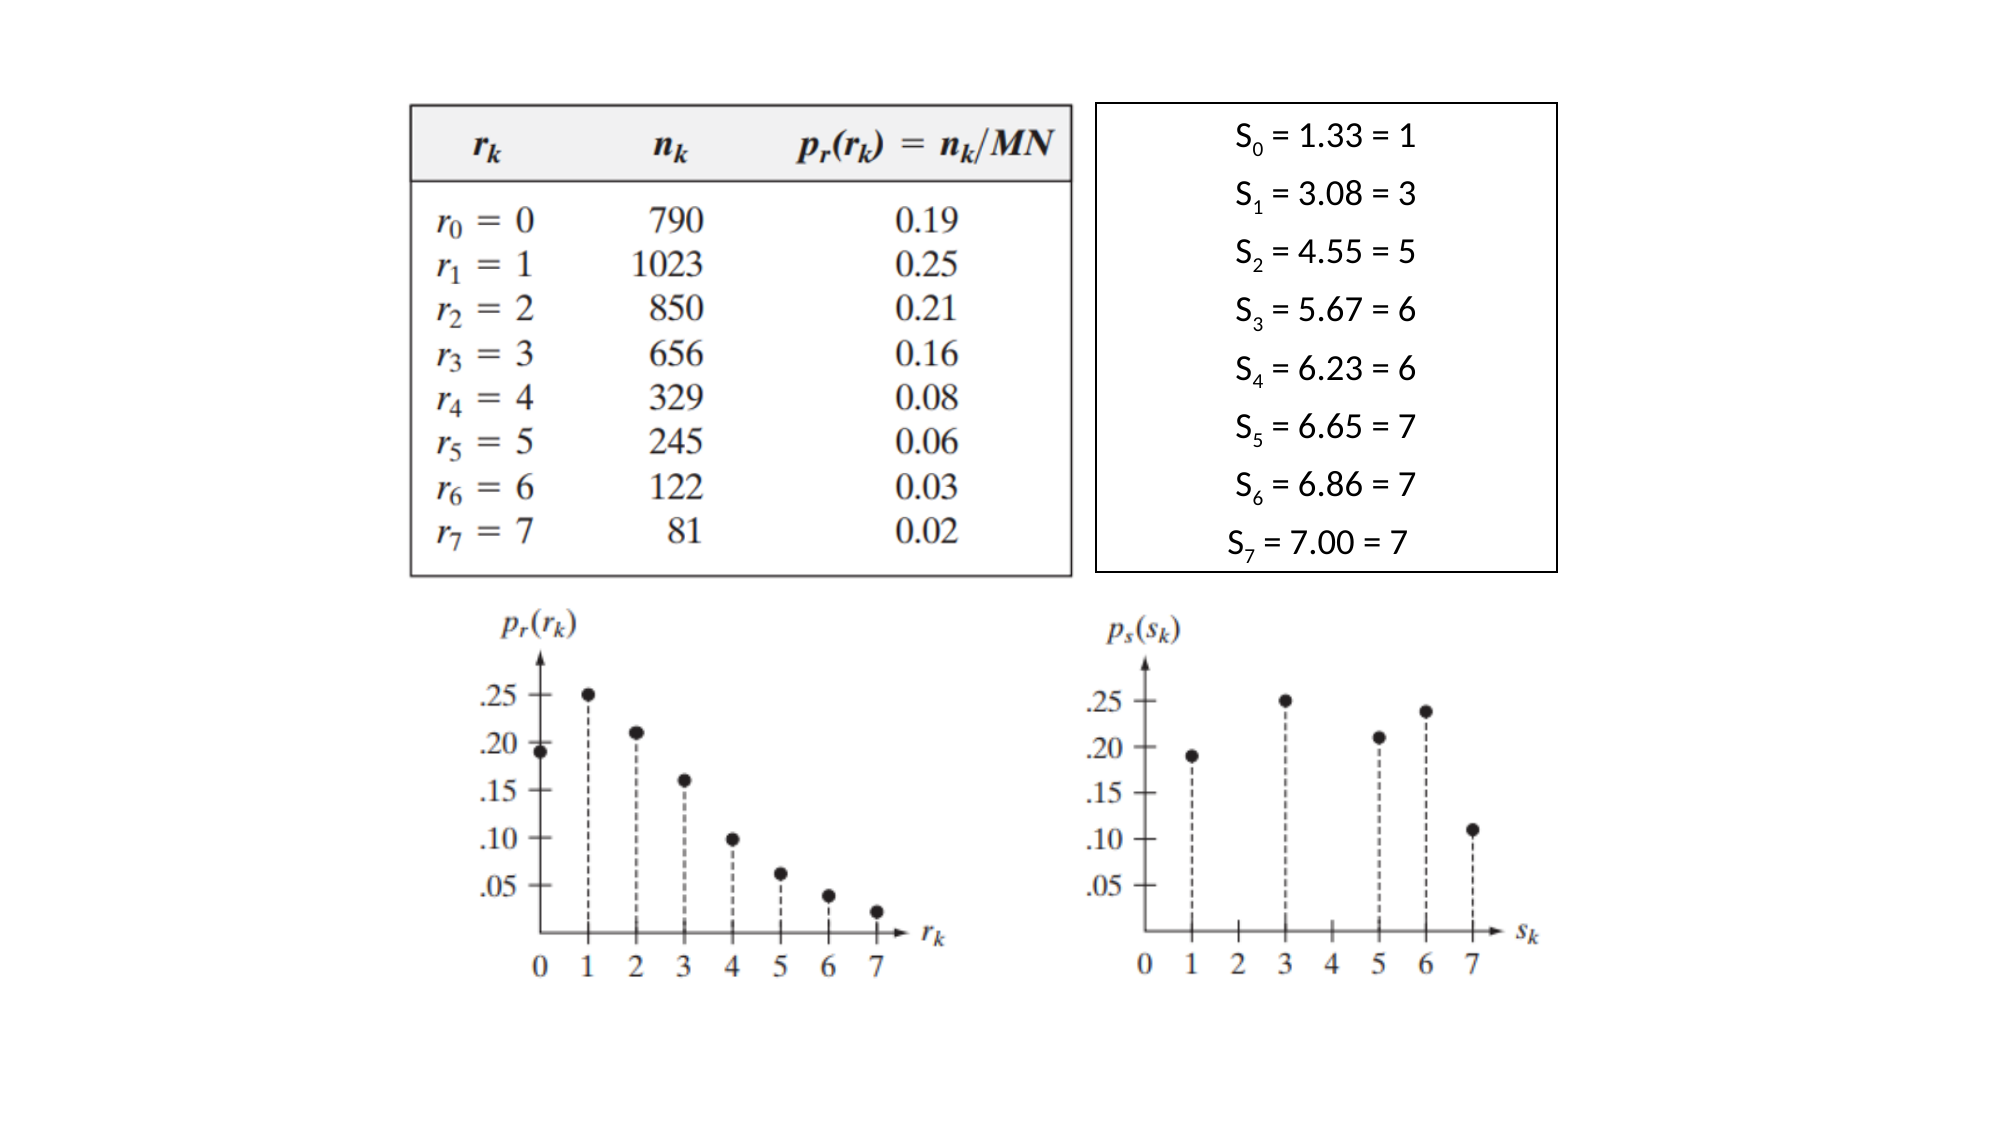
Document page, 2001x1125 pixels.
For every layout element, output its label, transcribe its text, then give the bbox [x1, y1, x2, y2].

text_box S0 = 1.33 = 1 S1 = 3.08 = 3 S2 = 4.55 = 5 S3 = 5.67 = 6 S4 = 6.23 = 6 S5 = 6.65 = 7 S6 = 6.86 = 7 S7 = 7.00 = 7 [1095, 102, 1558, 573]
picture [1073, 593, 1565, 1023]
picture [403, 96, 1081, 1008]
